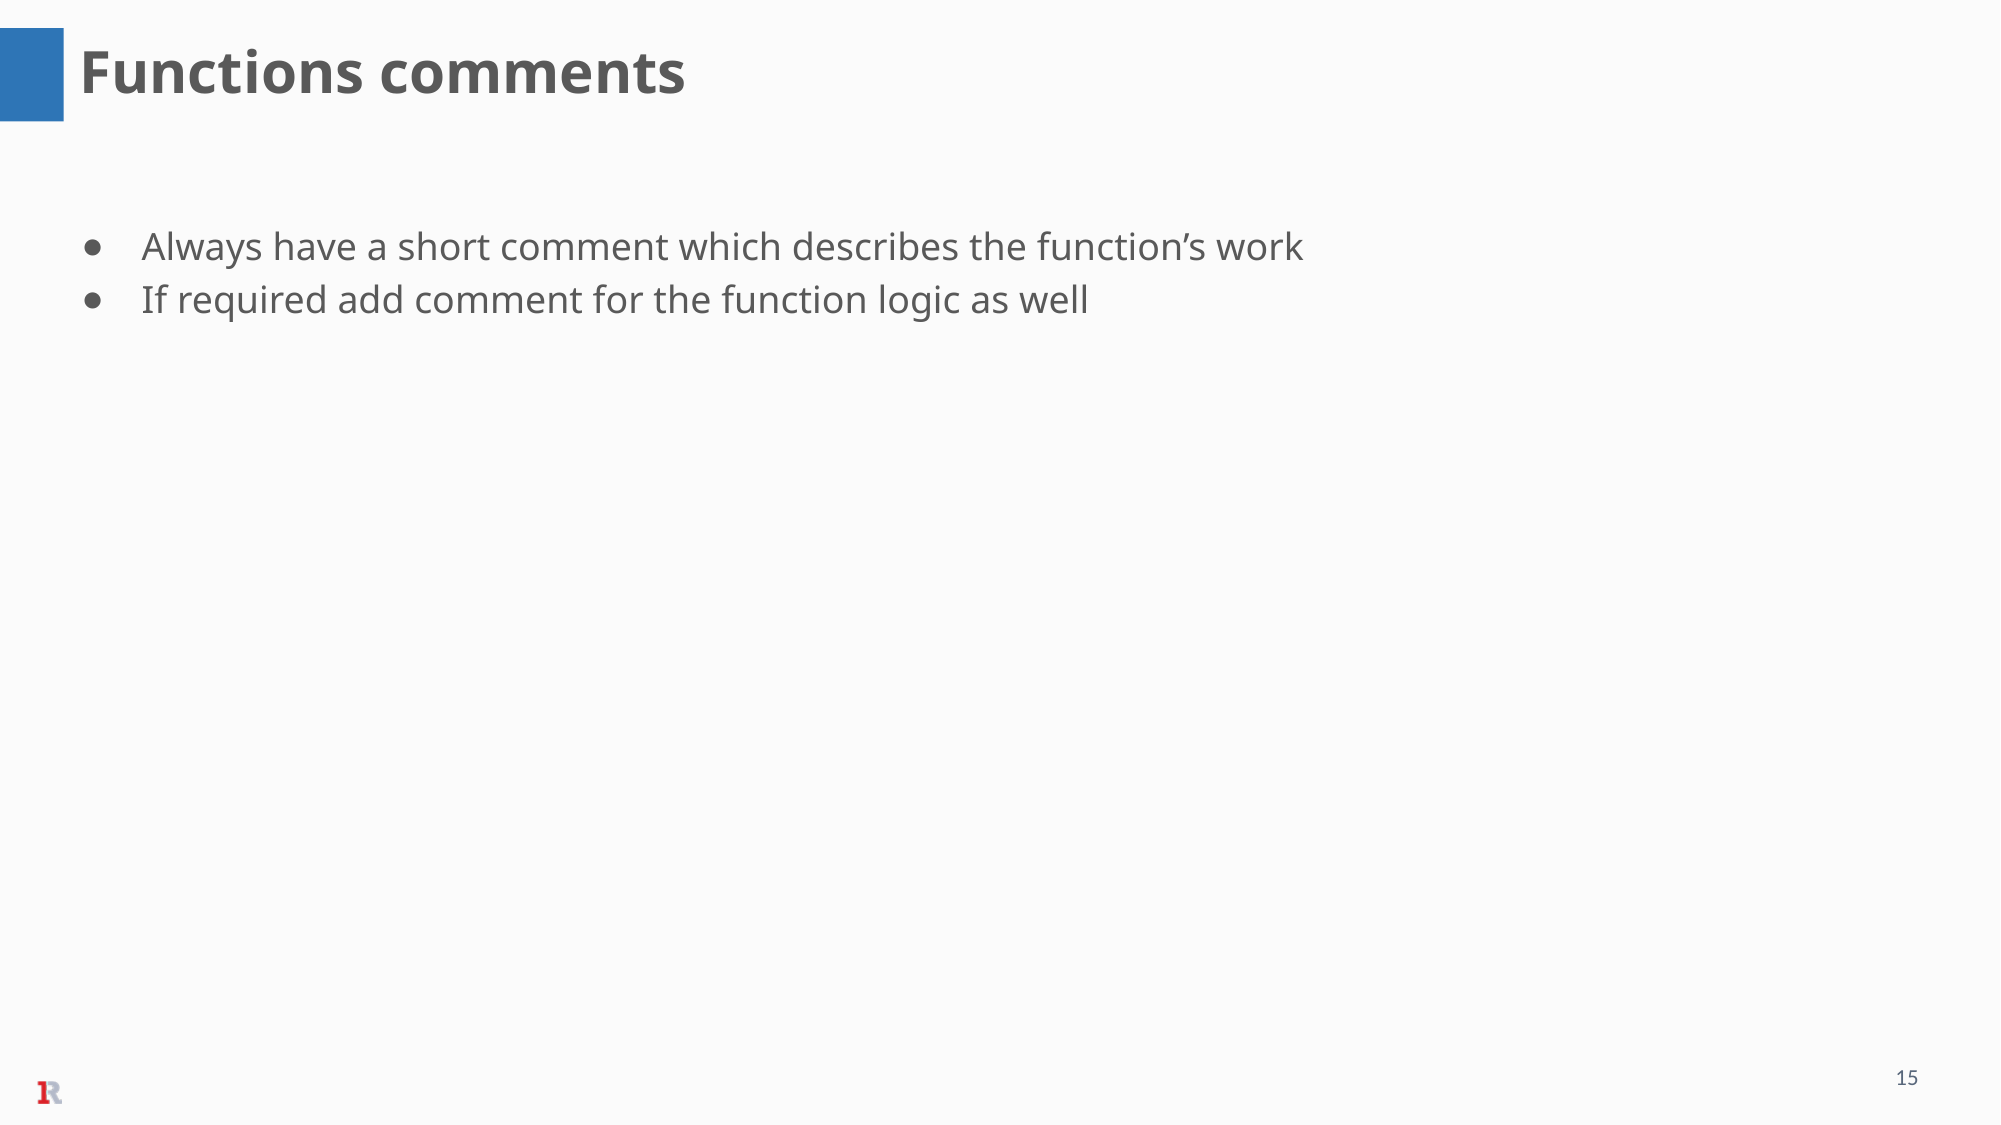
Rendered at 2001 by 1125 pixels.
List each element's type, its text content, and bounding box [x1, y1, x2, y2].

list Functions comments [64, 35, 2000, 118]
list Always have a short comment which describes the function’s work If required add comment for the function logic as well [64, 128, 1942, 1027]
picture [26, 1081, 62, 1104]
